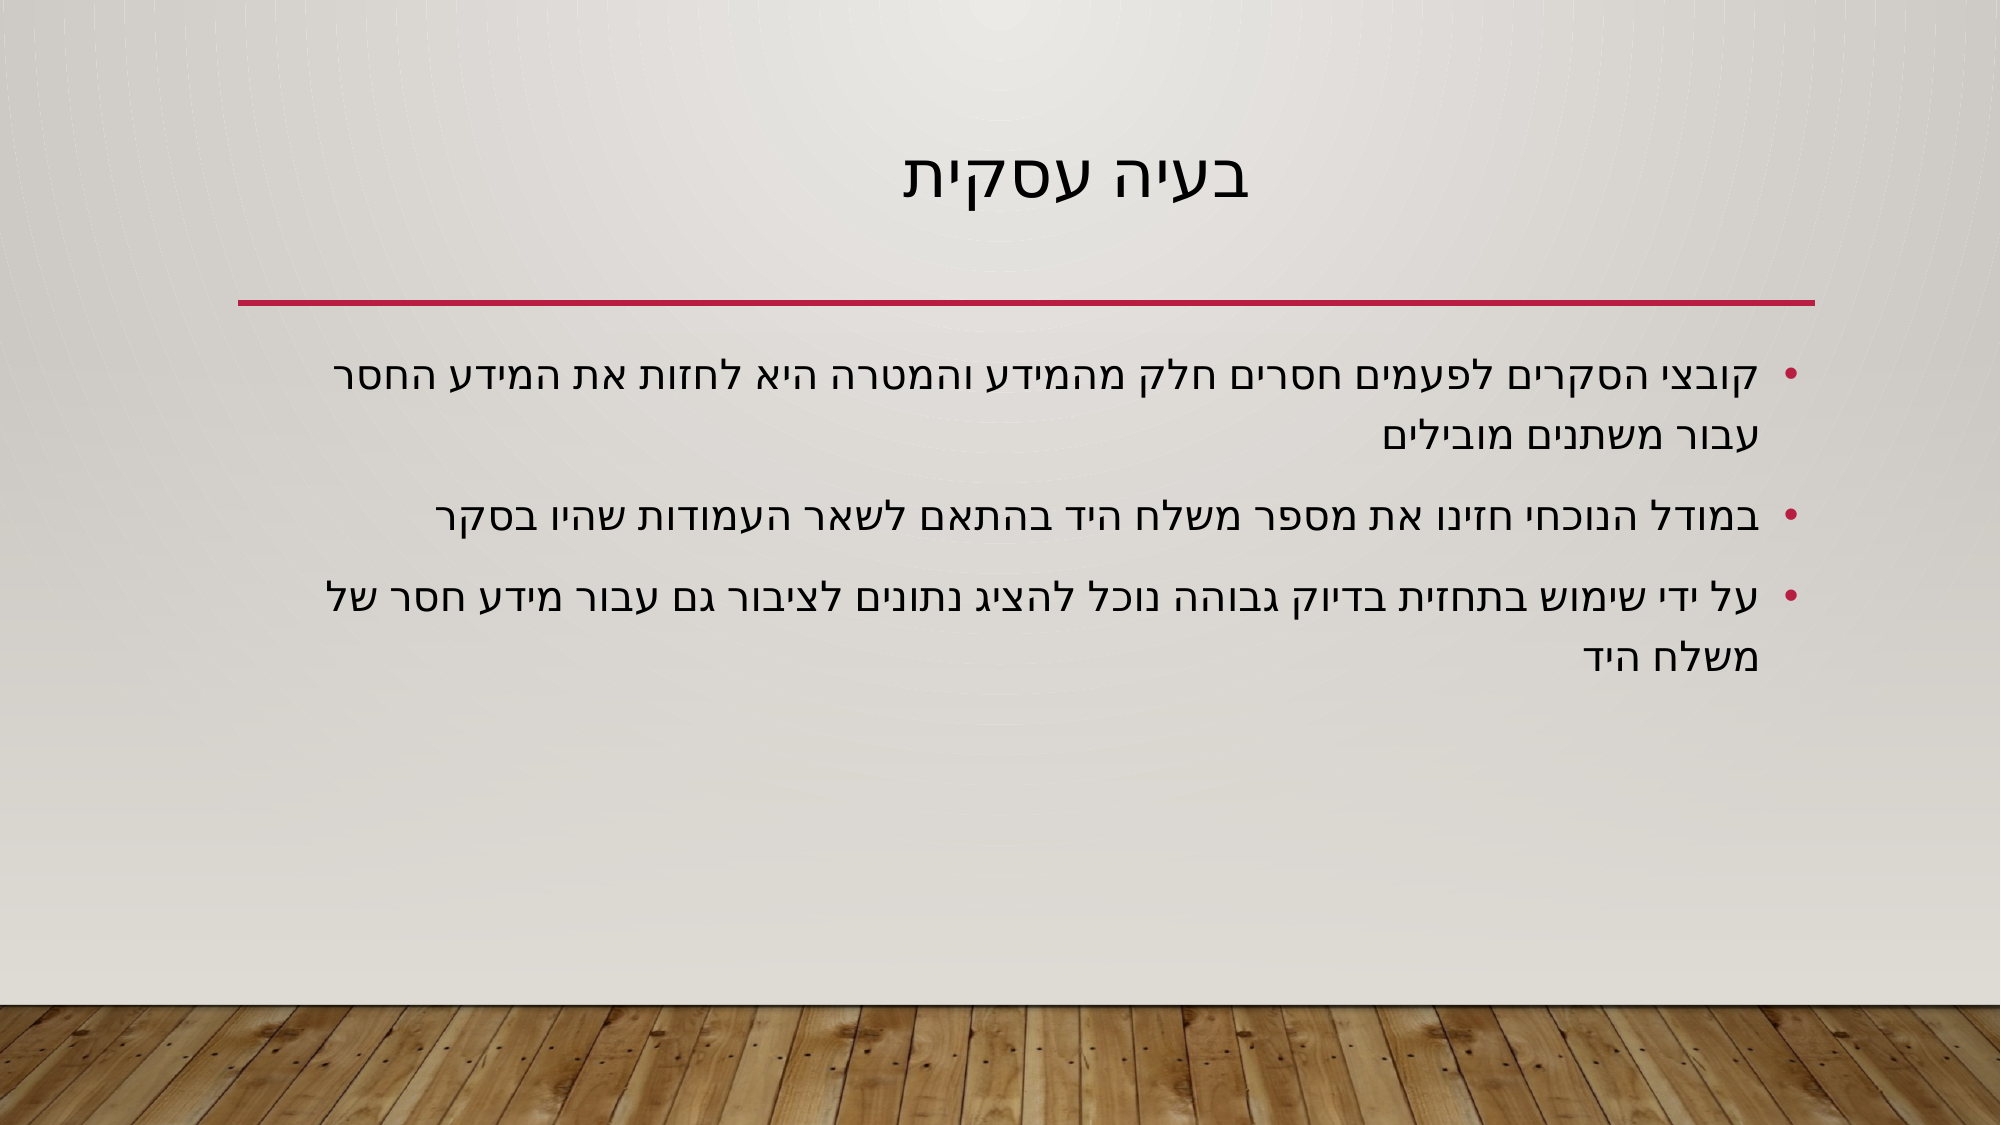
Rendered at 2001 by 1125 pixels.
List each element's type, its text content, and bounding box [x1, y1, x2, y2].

title בעיה עסקית [238, 131, 1814, 305]
list קובצי הסקרים לפעמים חסרים חלק מהמידע והמטרה היא לחזות את המידע החסר עבור משתנים מובילים במודל הנוכחי חזינו את מספר משלח היד בהתאם לשאר העמודות שהיו בסקר על ידי שימוש בתחזית בדיוק גבוהה נוכל להציג נתונים לציבור גם עבור מידע חסר של משלח היד [238, 330, 1814, 897]
picture [0, 1005, 2000, 1125]
